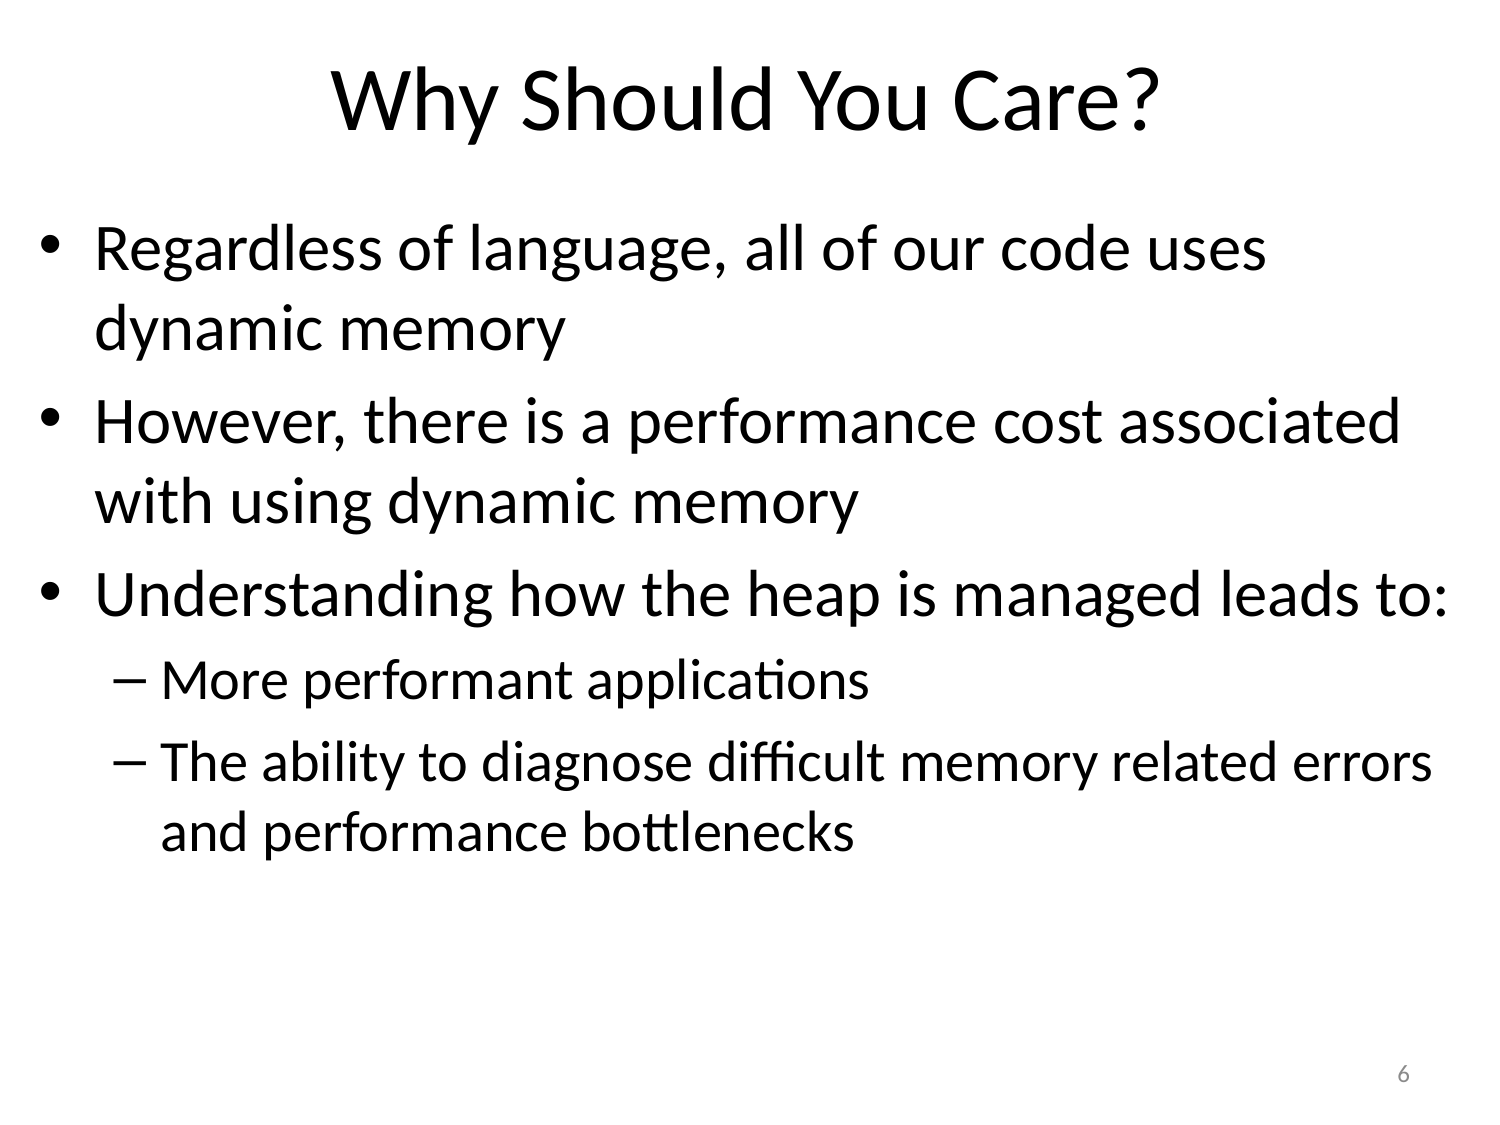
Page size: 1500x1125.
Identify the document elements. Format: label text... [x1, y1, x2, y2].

slide_number 6 [1074, 1042, 1425, 1103]
list Regardless of language, all of our code uses dynamic memory However, there is a performance cost associated with using dynamic memory Understanding how the heap is managed leads to: More performant applications The ability to diagnose difficult memory related errors and performance bottlenecks [23, 195, 1468, 1040]
title Why Should You Care? [7, 0, 1488, 188]
